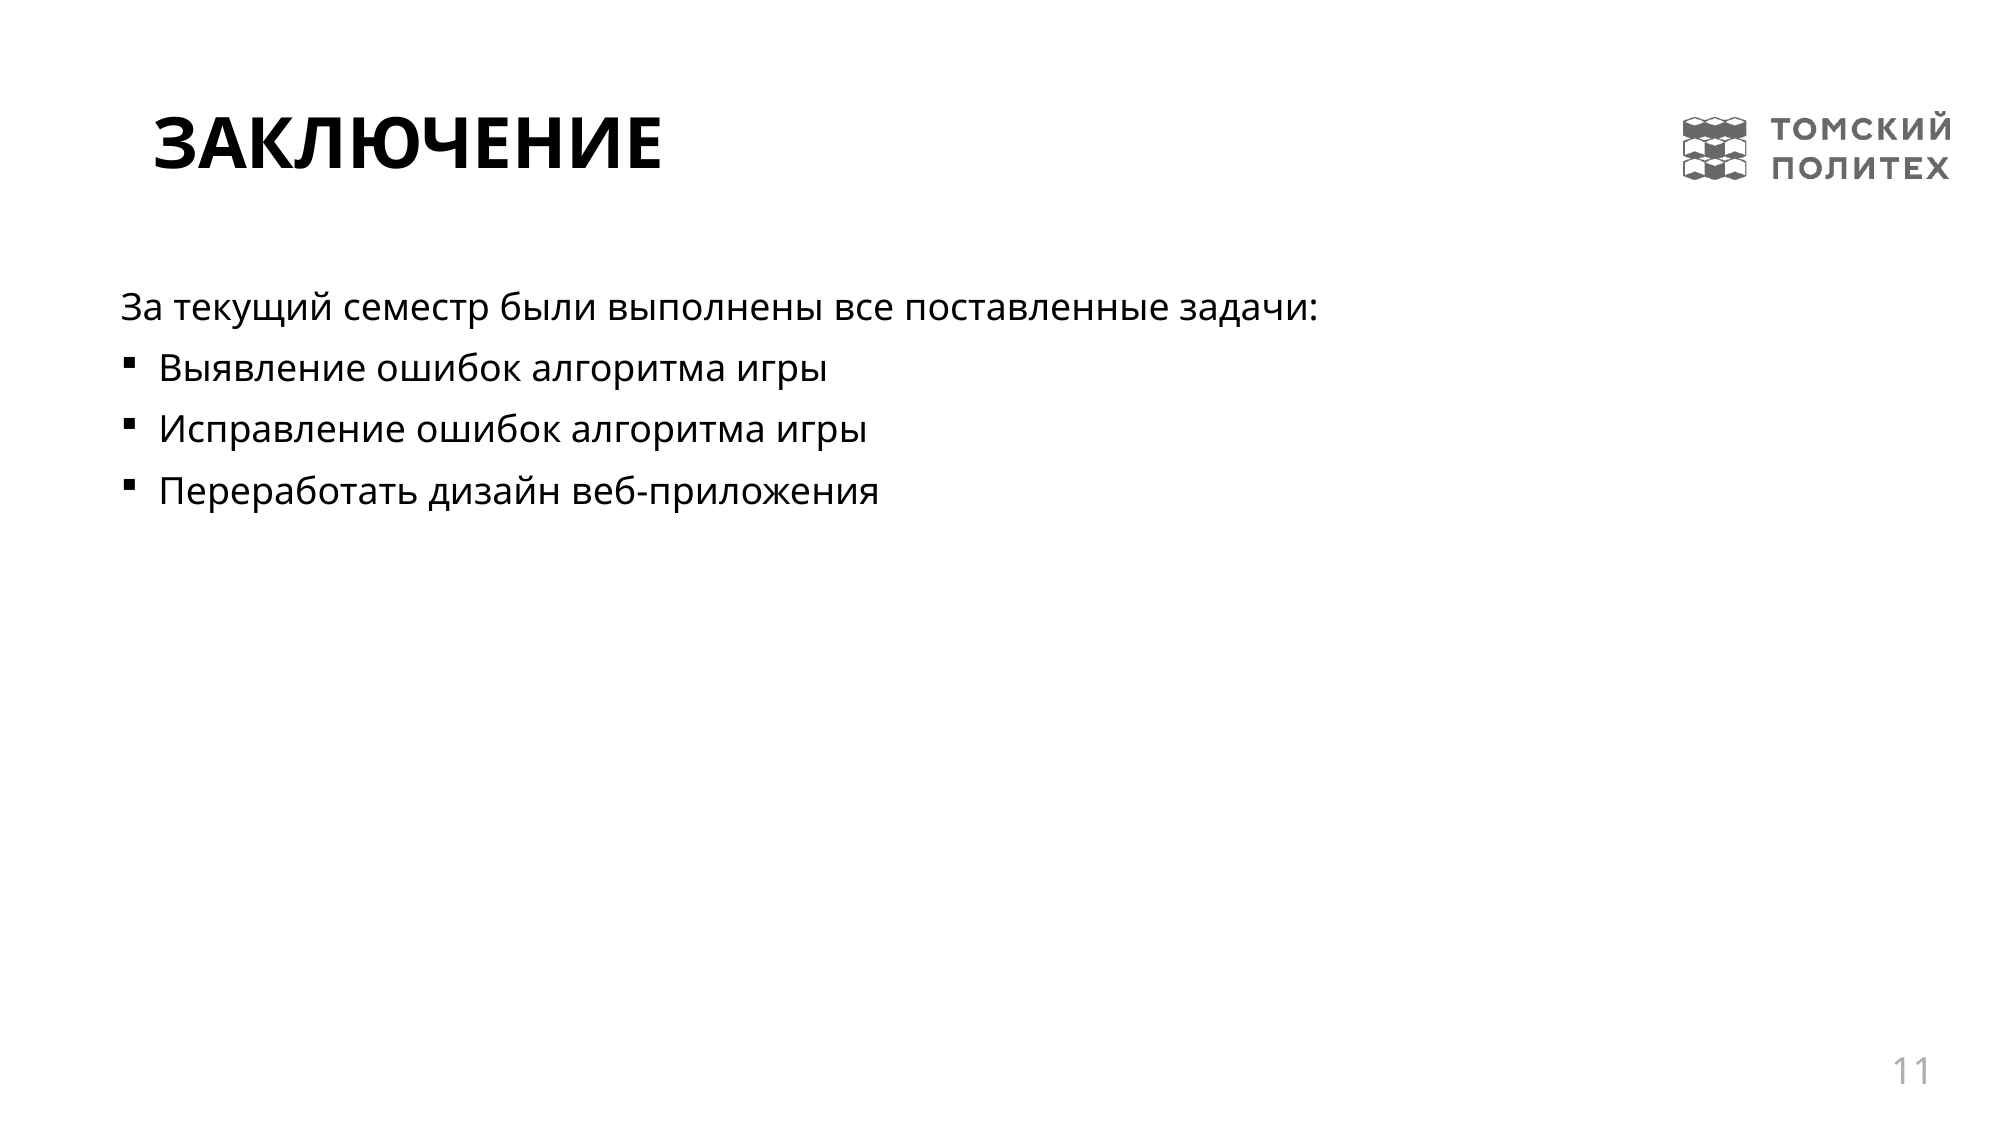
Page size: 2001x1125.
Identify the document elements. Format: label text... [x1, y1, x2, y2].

list За текущий семестр были выполнены все поставленные задачи: Выявление ошибок алгоритма игры Исправление ошибок алгоритма игры Переработать дизайн веб-приложения [105, 280, 1918, 1043]
slide_number 11 [1499, 1042, 1950, 1103]
title Заключение [137, 59, 1657, 232]
picture [1683, 111, 1950, 180]
